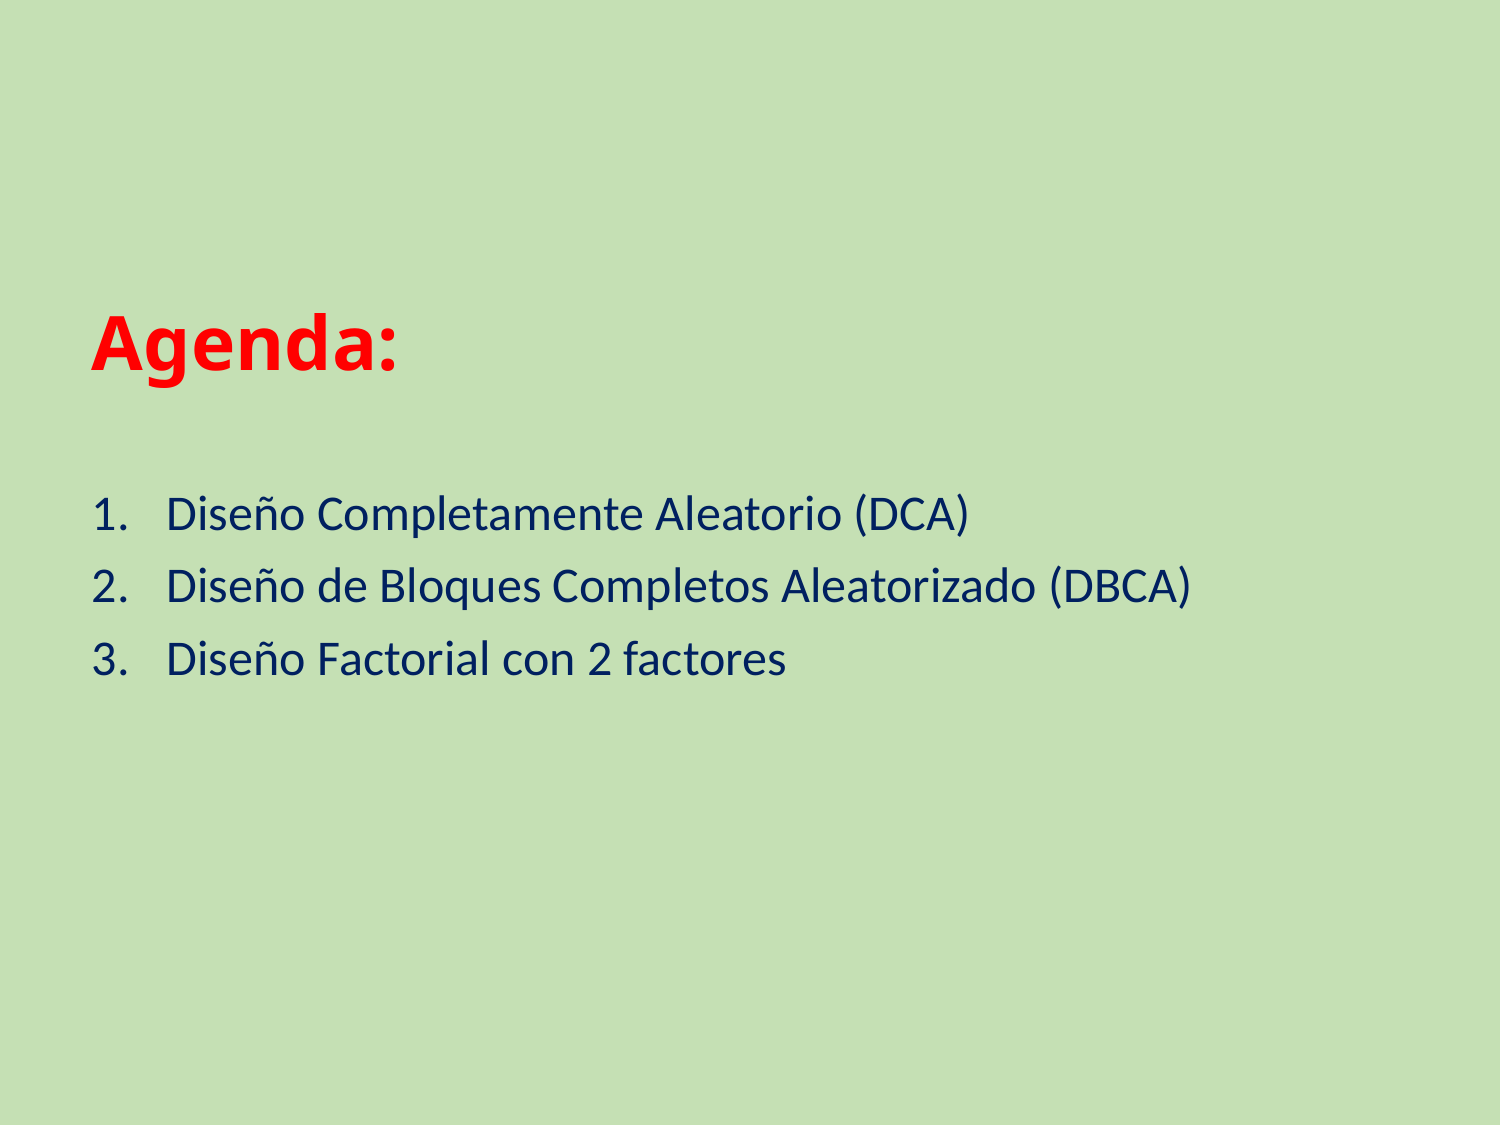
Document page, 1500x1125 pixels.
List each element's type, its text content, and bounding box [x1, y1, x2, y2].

list Diseño Completamente Aleatorio (DCA) Diseño de Bloques Completos Aleatorizado (DBCA) Diseño Factorial con 2 factores [76, 472, 1424, 783]
title Agenda: [76, 257, 1424, 435]
